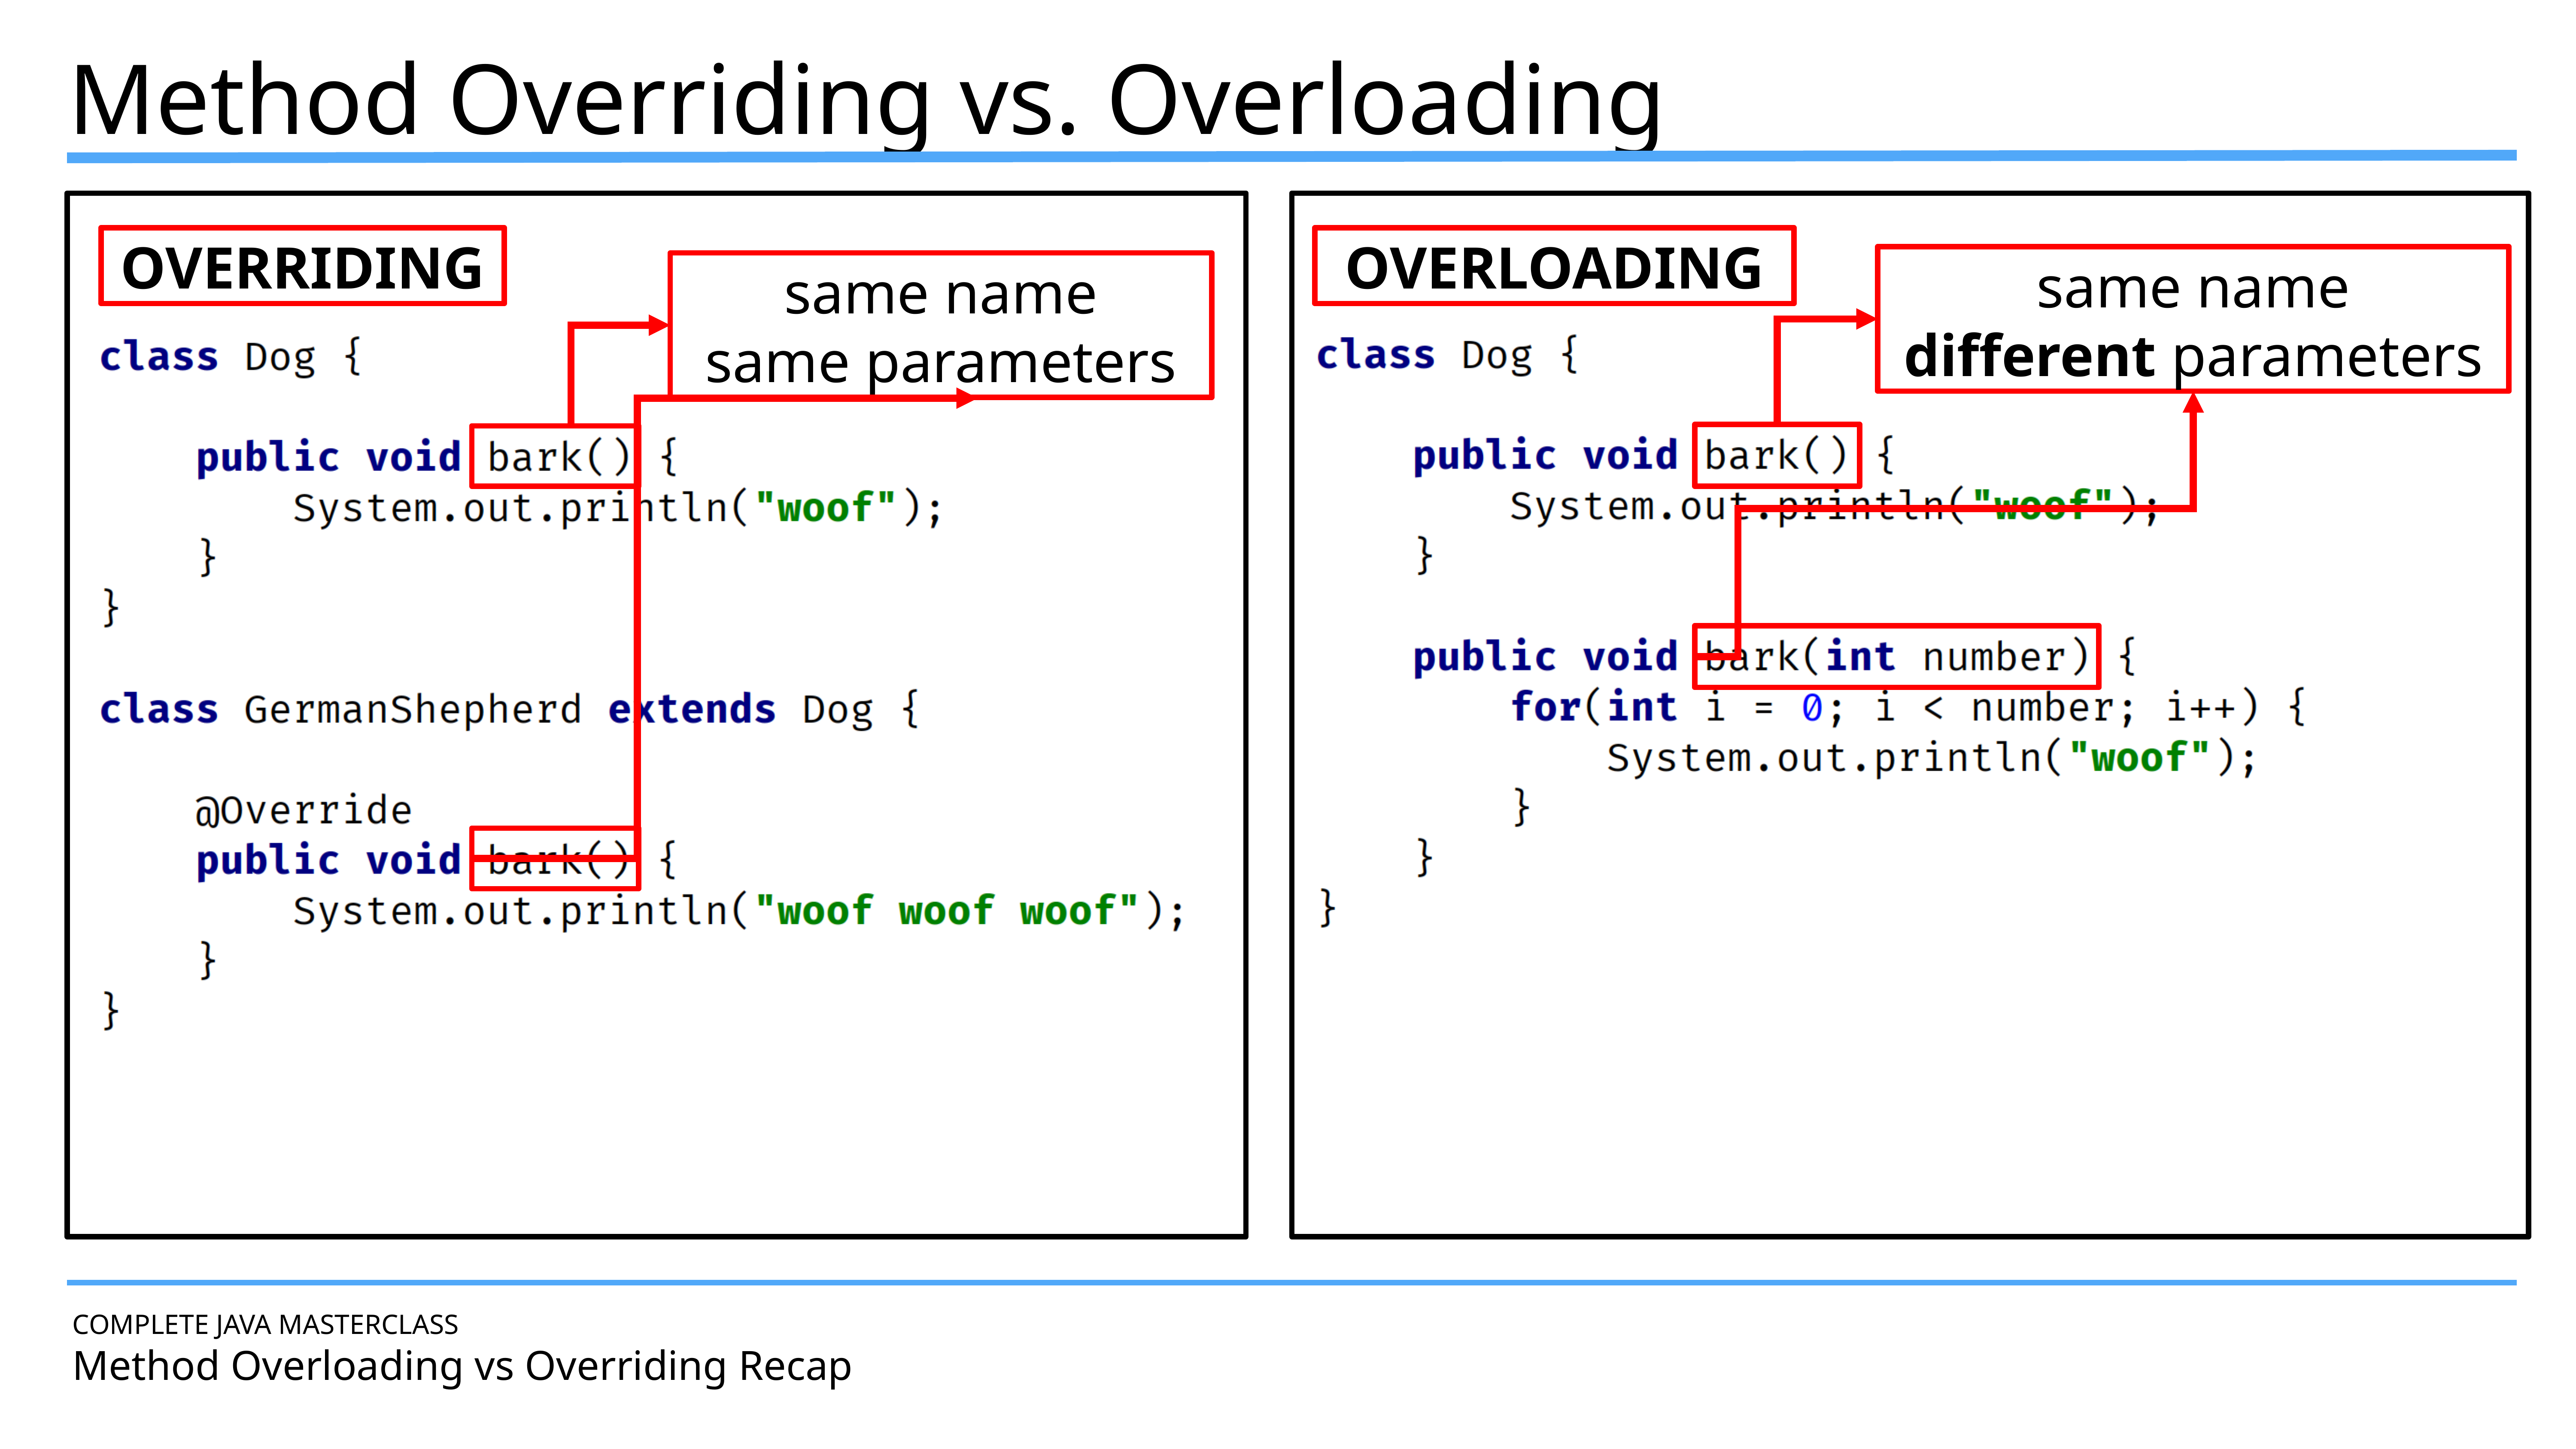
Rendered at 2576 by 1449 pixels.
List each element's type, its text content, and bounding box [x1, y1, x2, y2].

text_box OVERLOADING [1314, 227, 1795, 304]
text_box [2099, 392, 2193, 657]
text_box Method Overriding vs. Overloading [63, 32, 1672, 159]
text_box same name different parameters [1877, 246, 2510, 392]
text_box COMPLETE JAVA MASTERCLASS Method Overloading vs Overriding Recap [67, 1302, 1195, 1394]
picture [1315, 331, 2310, 934]
text_box OVERRIDING [100, 227, 505, 304]
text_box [1774, 321, 1880, 422]
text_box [570, 325, 671, 425]
picture [93, 331, 1188, 1037]
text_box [638, 398, 978, 859]
text_box [66, 192, 1247, 1238]
text_box [1291, 192, 2530, 1238]
text_box same name same parameters [669, 252, 1212, 398]
